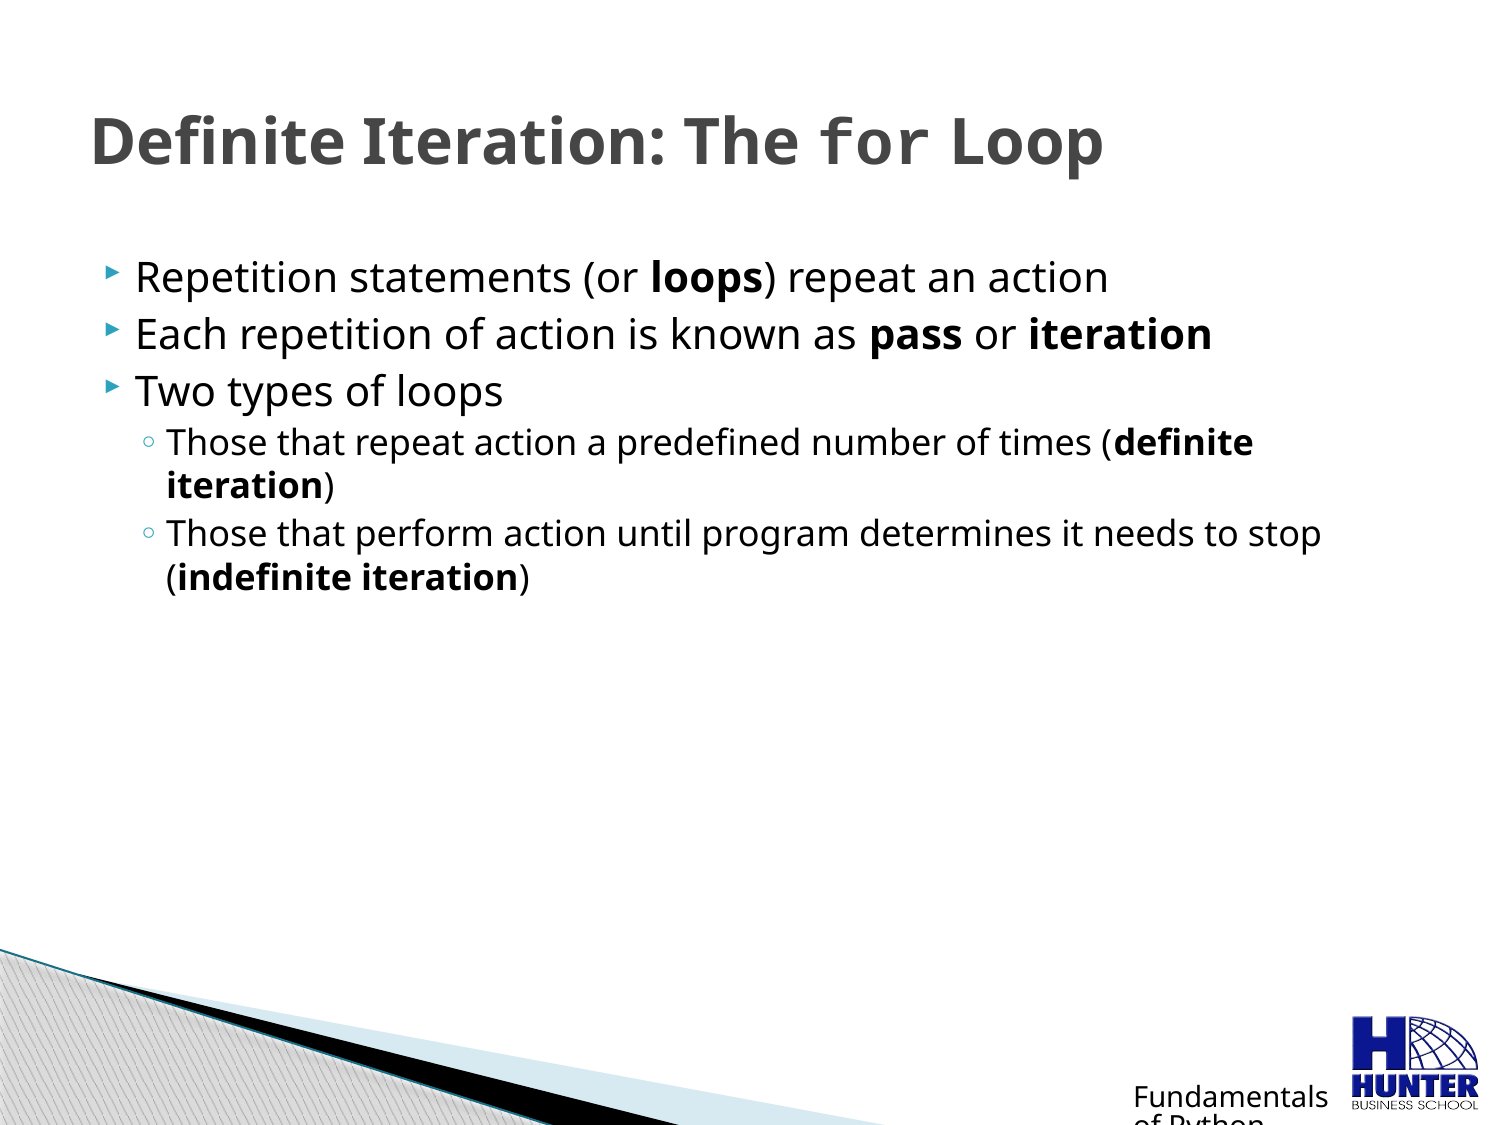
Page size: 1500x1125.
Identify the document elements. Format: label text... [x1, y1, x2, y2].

list Repetition statements (or loops) repeat an action Each repetition of action is known as pass or iteration Two types of loops Those that repeat action a predefined number of times (definite iteration) Those that perform action until program determines it needs to stop (indefinite iteration) [75, 243, 1425, 986]
title Definite Iteration: The for Loop [75, 45, 1425, 233]
footer Fundamentals of Python [1118, 1065, 1352, 1125]
picture [1352, 1016, 1479, 1111]
